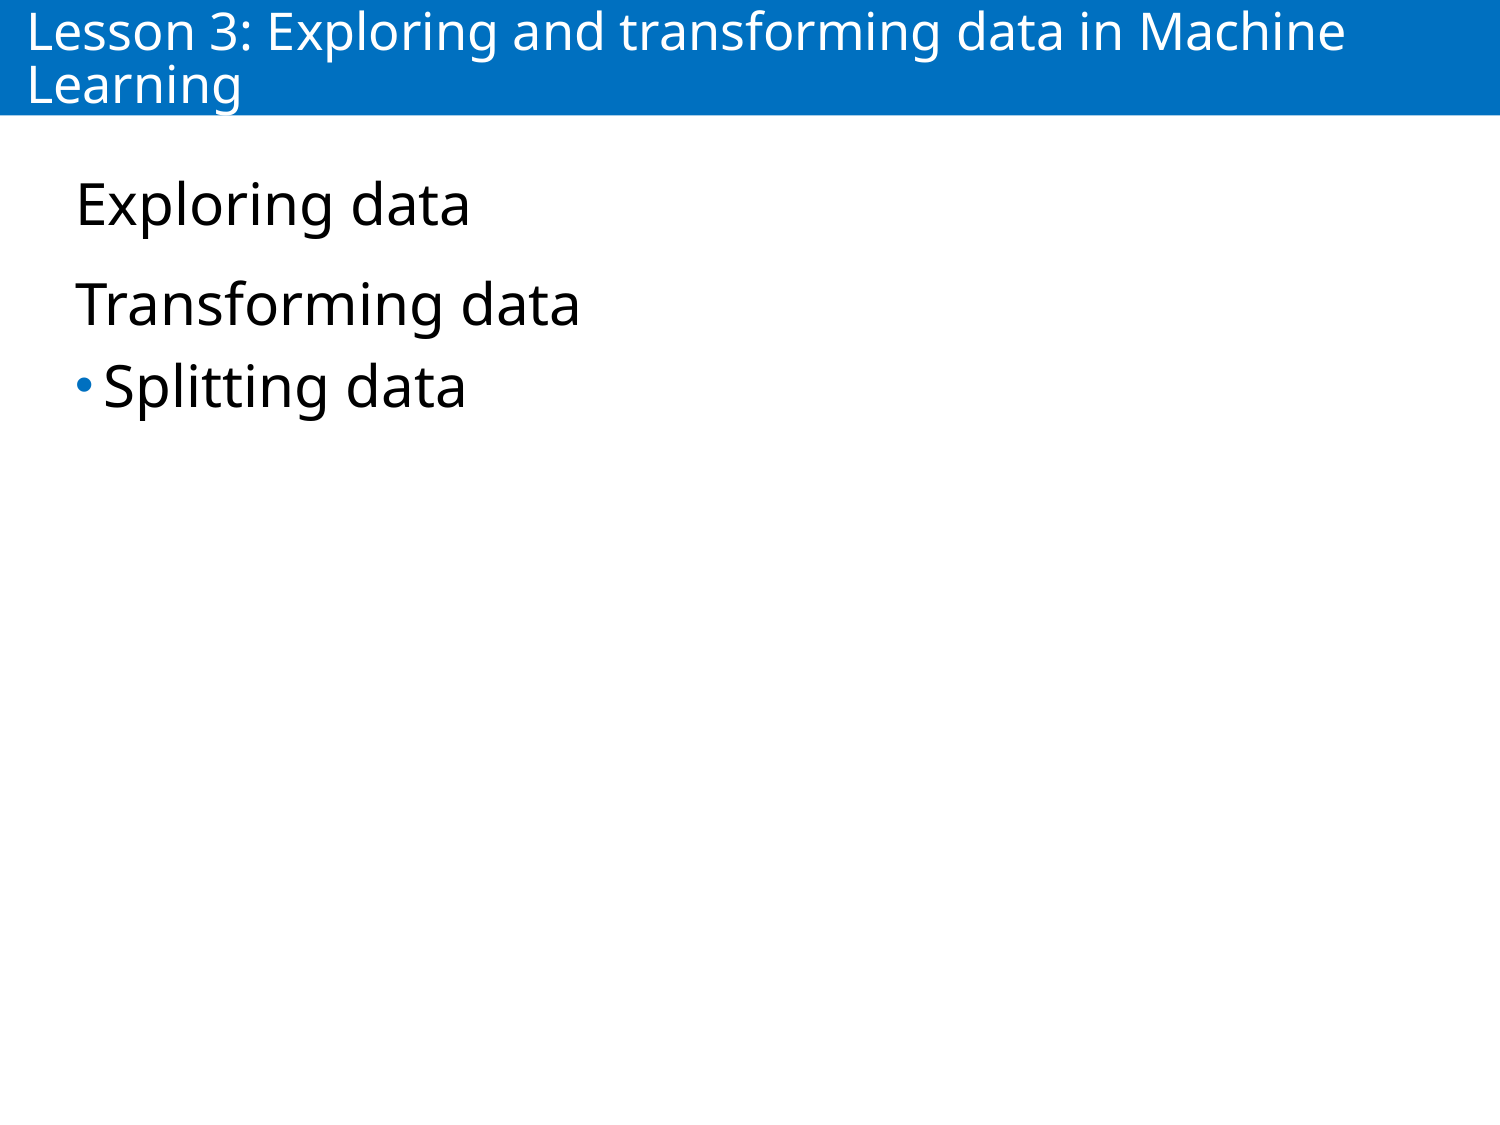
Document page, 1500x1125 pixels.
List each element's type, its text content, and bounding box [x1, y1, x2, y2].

title Lesson 3: Exploring and transforming data in Machine Learning [25, 0, 1500, 122]
list Exploring data Transforming data Splitting data [74, 167, 1408, 1013]
